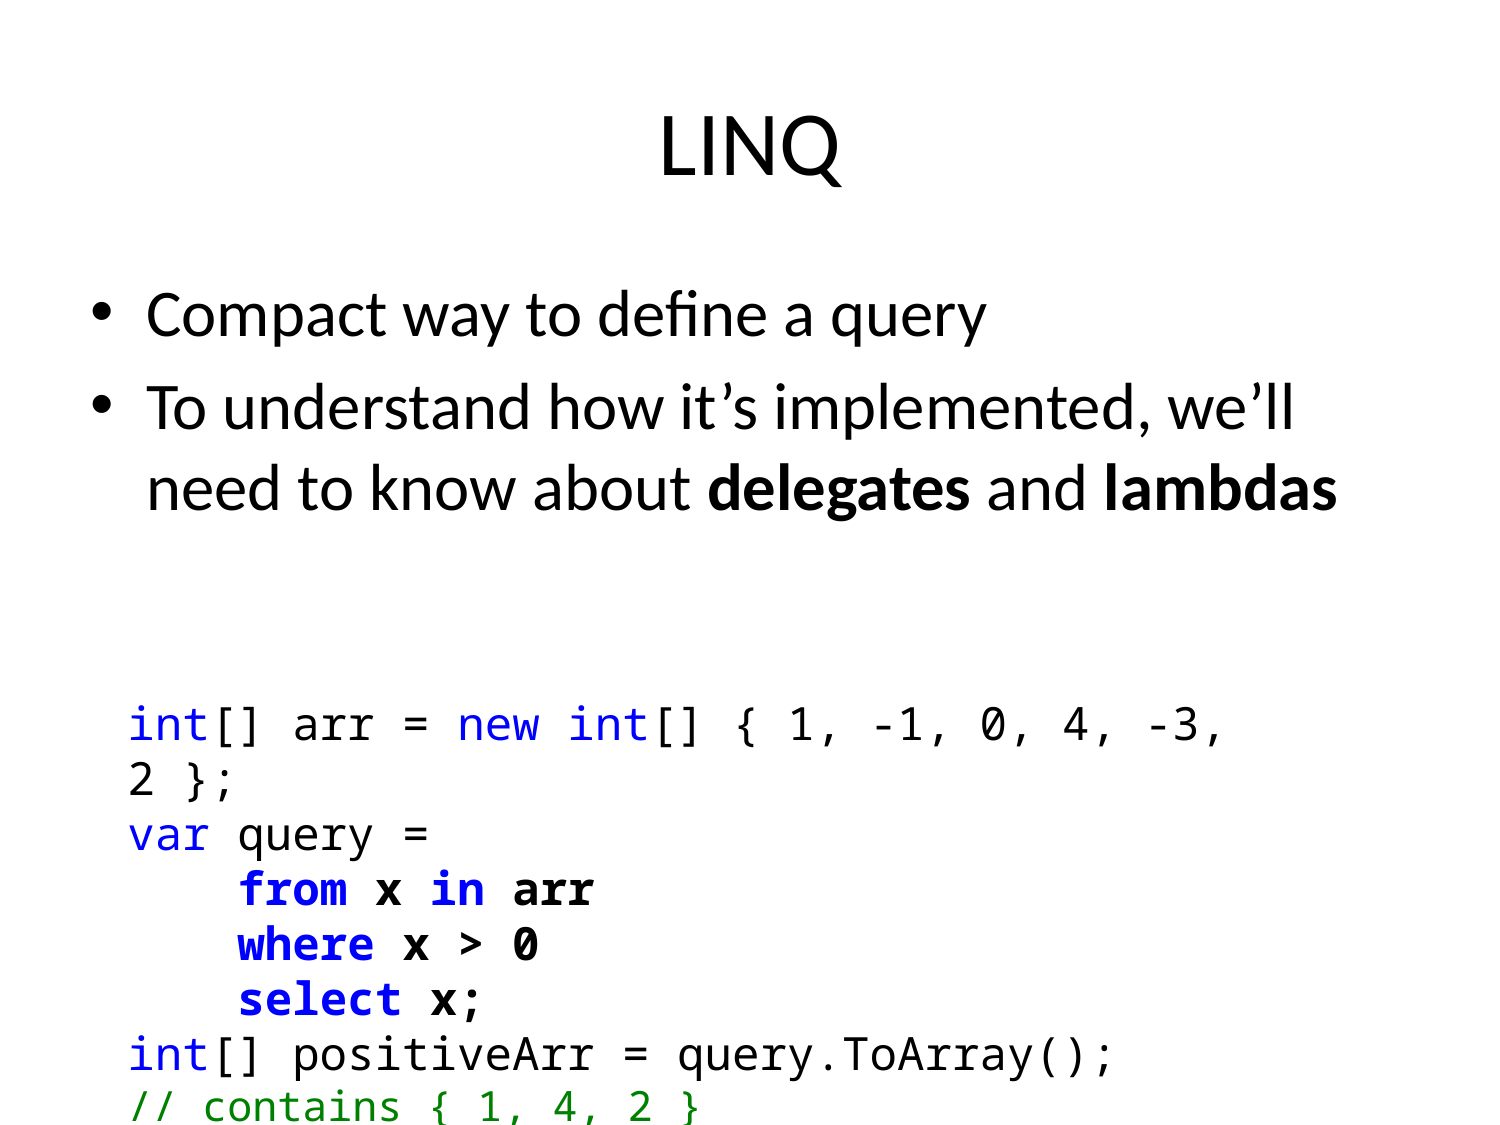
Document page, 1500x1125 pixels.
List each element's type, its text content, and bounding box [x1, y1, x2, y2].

list Compact way to define a query To understand how it’s implemented, we’ll need to know about delegates and lambdas [75, 262, 1425, 663]
title LINQ [75, 45, 1425, 233]
text_box int[] arr = new int[] { 1, -1, 0, 4, -3, 2 }; var query = from x in arr where x > 0 select x; int[] positiveArr = query.ToArray(); // contains { 1, 4, 2 } [112, 687, 1375, 1125]
